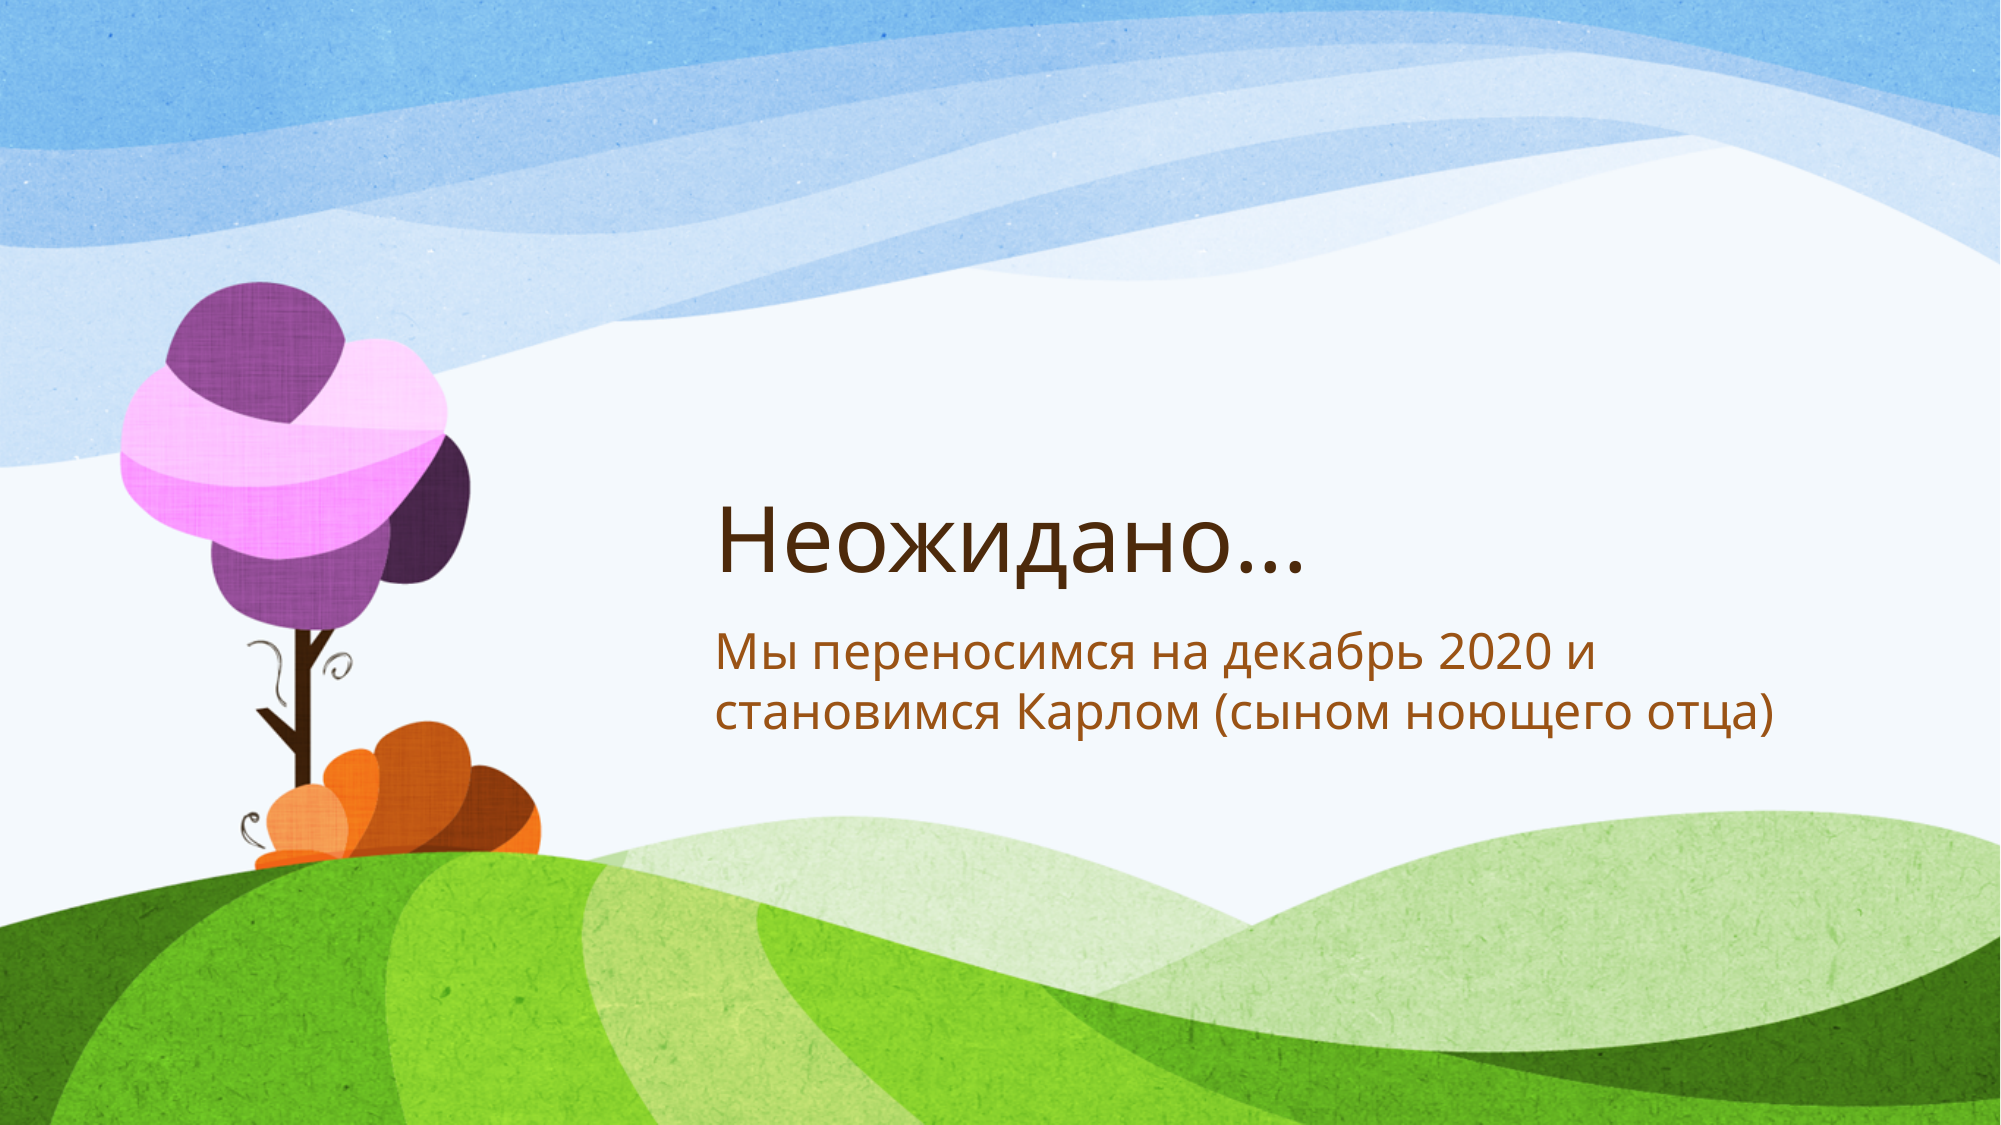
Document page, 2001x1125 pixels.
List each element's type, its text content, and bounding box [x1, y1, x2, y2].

picture [0, 0, 2001, 1125]
list Мы переносимся на декабрь 2020 и становимся Карлом (сыном ноющего отца) [699, 612, 1825, 763]
title Неожидано... [699, 299, 1825, 600]
